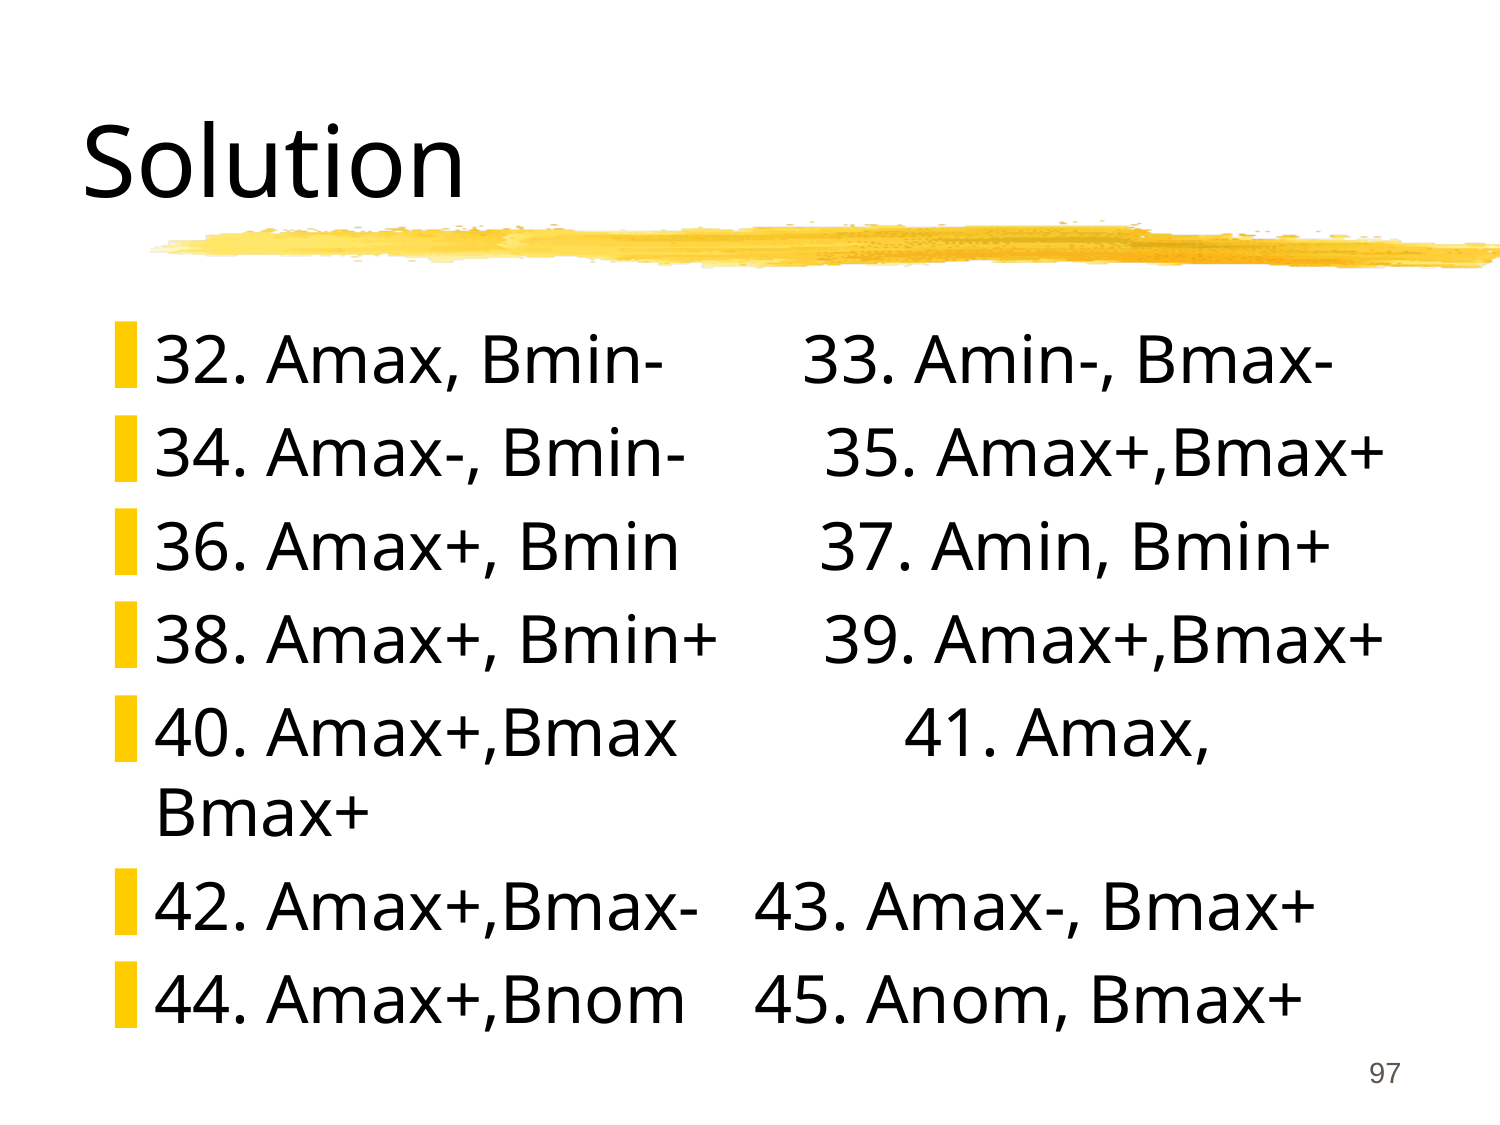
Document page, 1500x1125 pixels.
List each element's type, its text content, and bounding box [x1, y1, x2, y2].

list 32. Amax, Bmin- 33. Amin-, Bmax- 34. Amax-, Bmin- 35. Amax+,Bmax+ 36. Amax+, Bmin 37. Amin, Bmin+ 38. Amax+, Bmin+ 39. Amax+,Bmax+ 40. Amax+,Bmax 41. Amax, Bmax+ 42. Amax+,Bmax- 43. Amax-, Bmax+ 44. Amax+,Bnom 45. Anom, Bmax+ [83, 309, 1426, 994]
title Solution [66, 37, 1342, 226]
slide_number 97 [1104, 1021, 1417, 1097]
picture [150, 215, 1500, 279]
